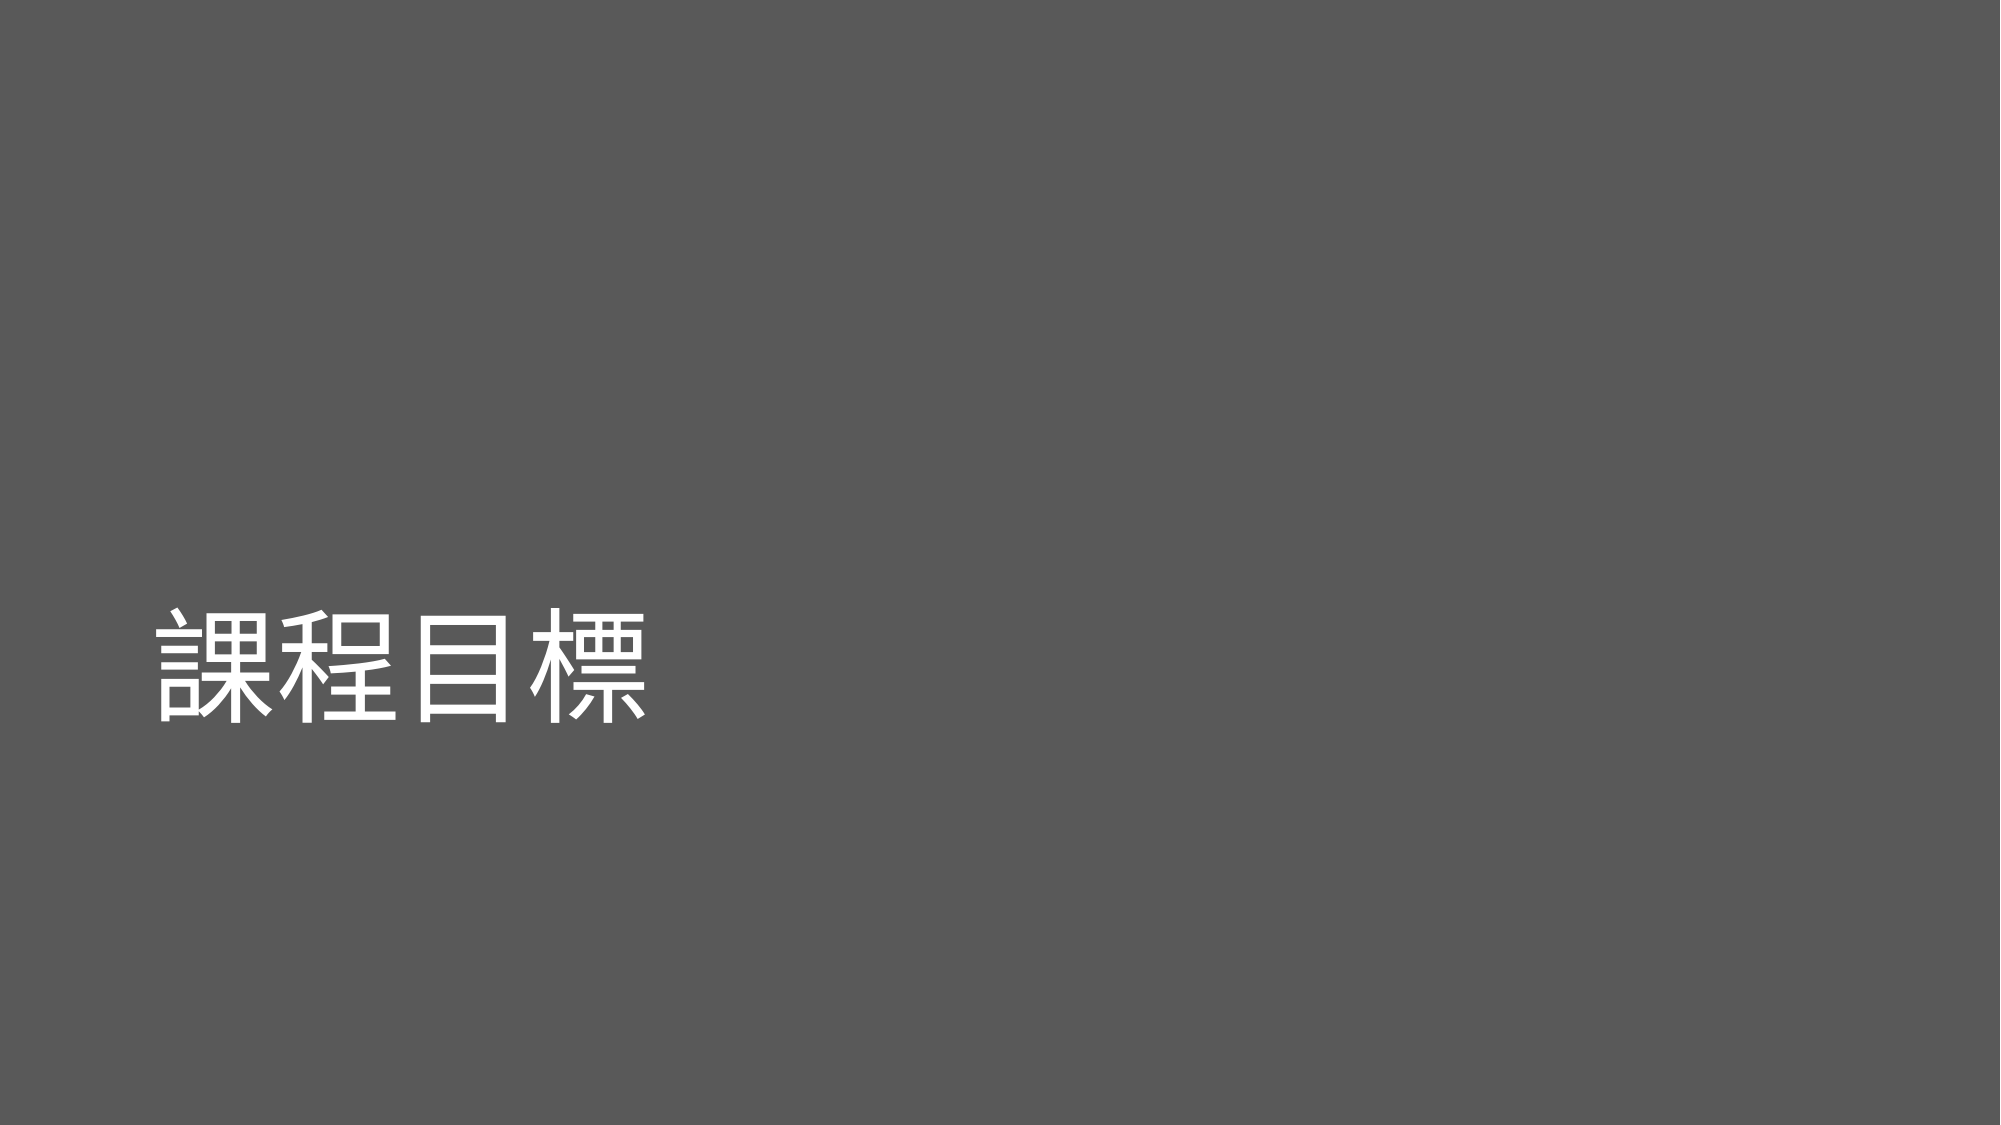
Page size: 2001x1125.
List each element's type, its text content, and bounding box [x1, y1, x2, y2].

title 課程目標 [136, 280, 1862, 749]
